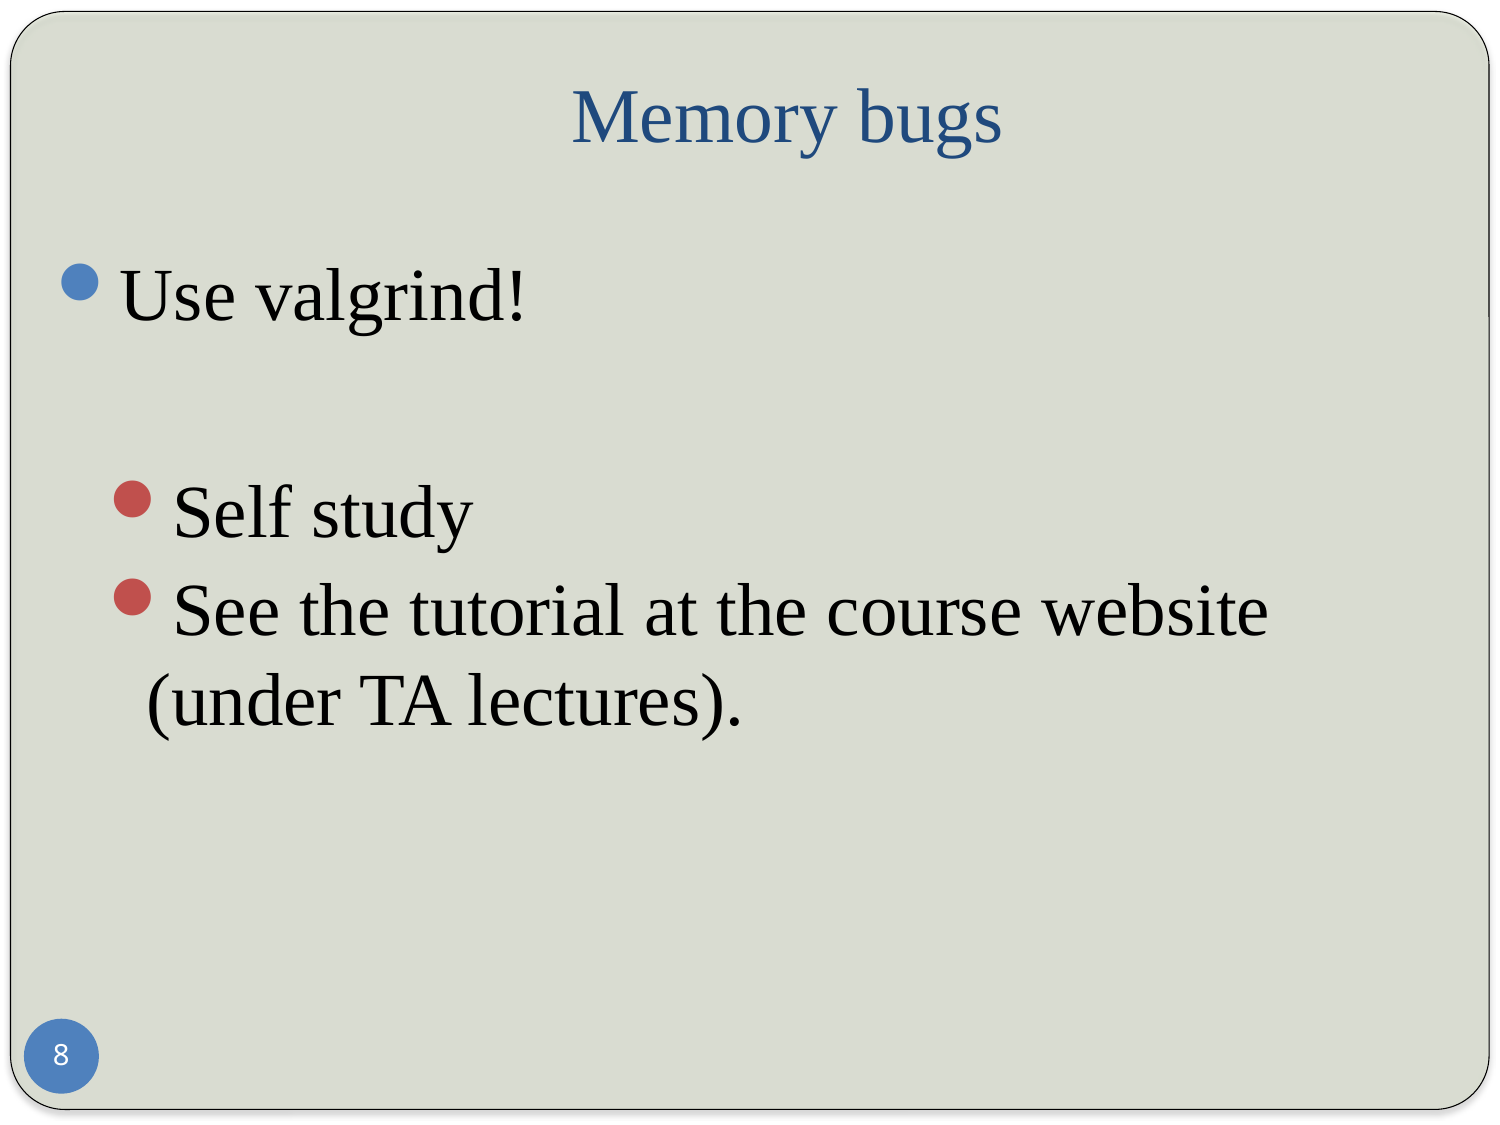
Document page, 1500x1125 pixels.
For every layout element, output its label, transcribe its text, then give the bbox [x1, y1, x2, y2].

list Use valgrind! Self study See the tutorial at the course website (under TA lectures). [41, 237, 1425, 988]
title Memory bugs [150, 56, 1425, 173]
slide_number 8 [23, 1018, 99, 1094]
